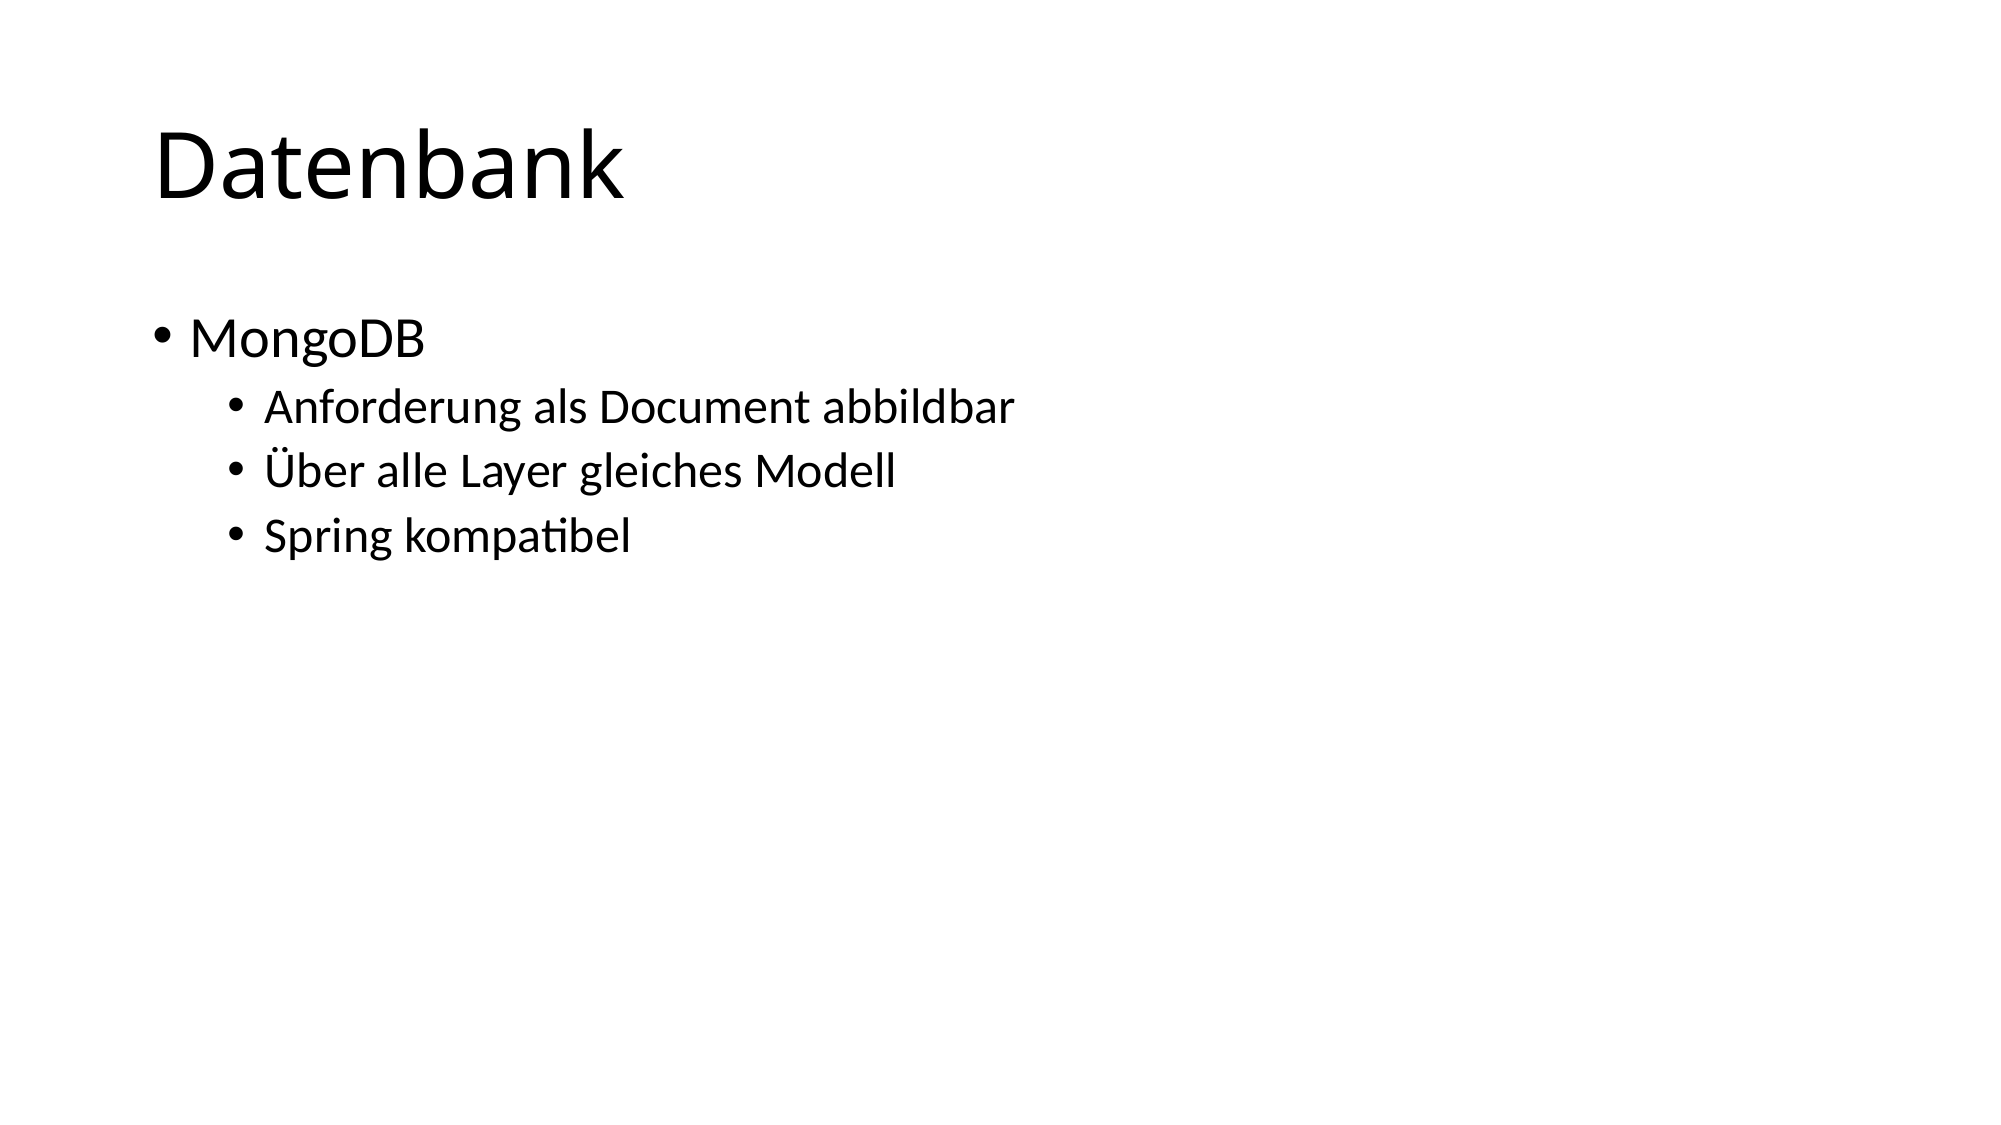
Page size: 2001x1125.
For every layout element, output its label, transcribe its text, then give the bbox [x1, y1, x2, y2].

title Datenbank [137, 59, 1863, 278]
list MongoDB Anforderung als Document abbildbar Über alle Layer gleiches Modell Spring kompatibel [137, 299, 1863, 1014]
